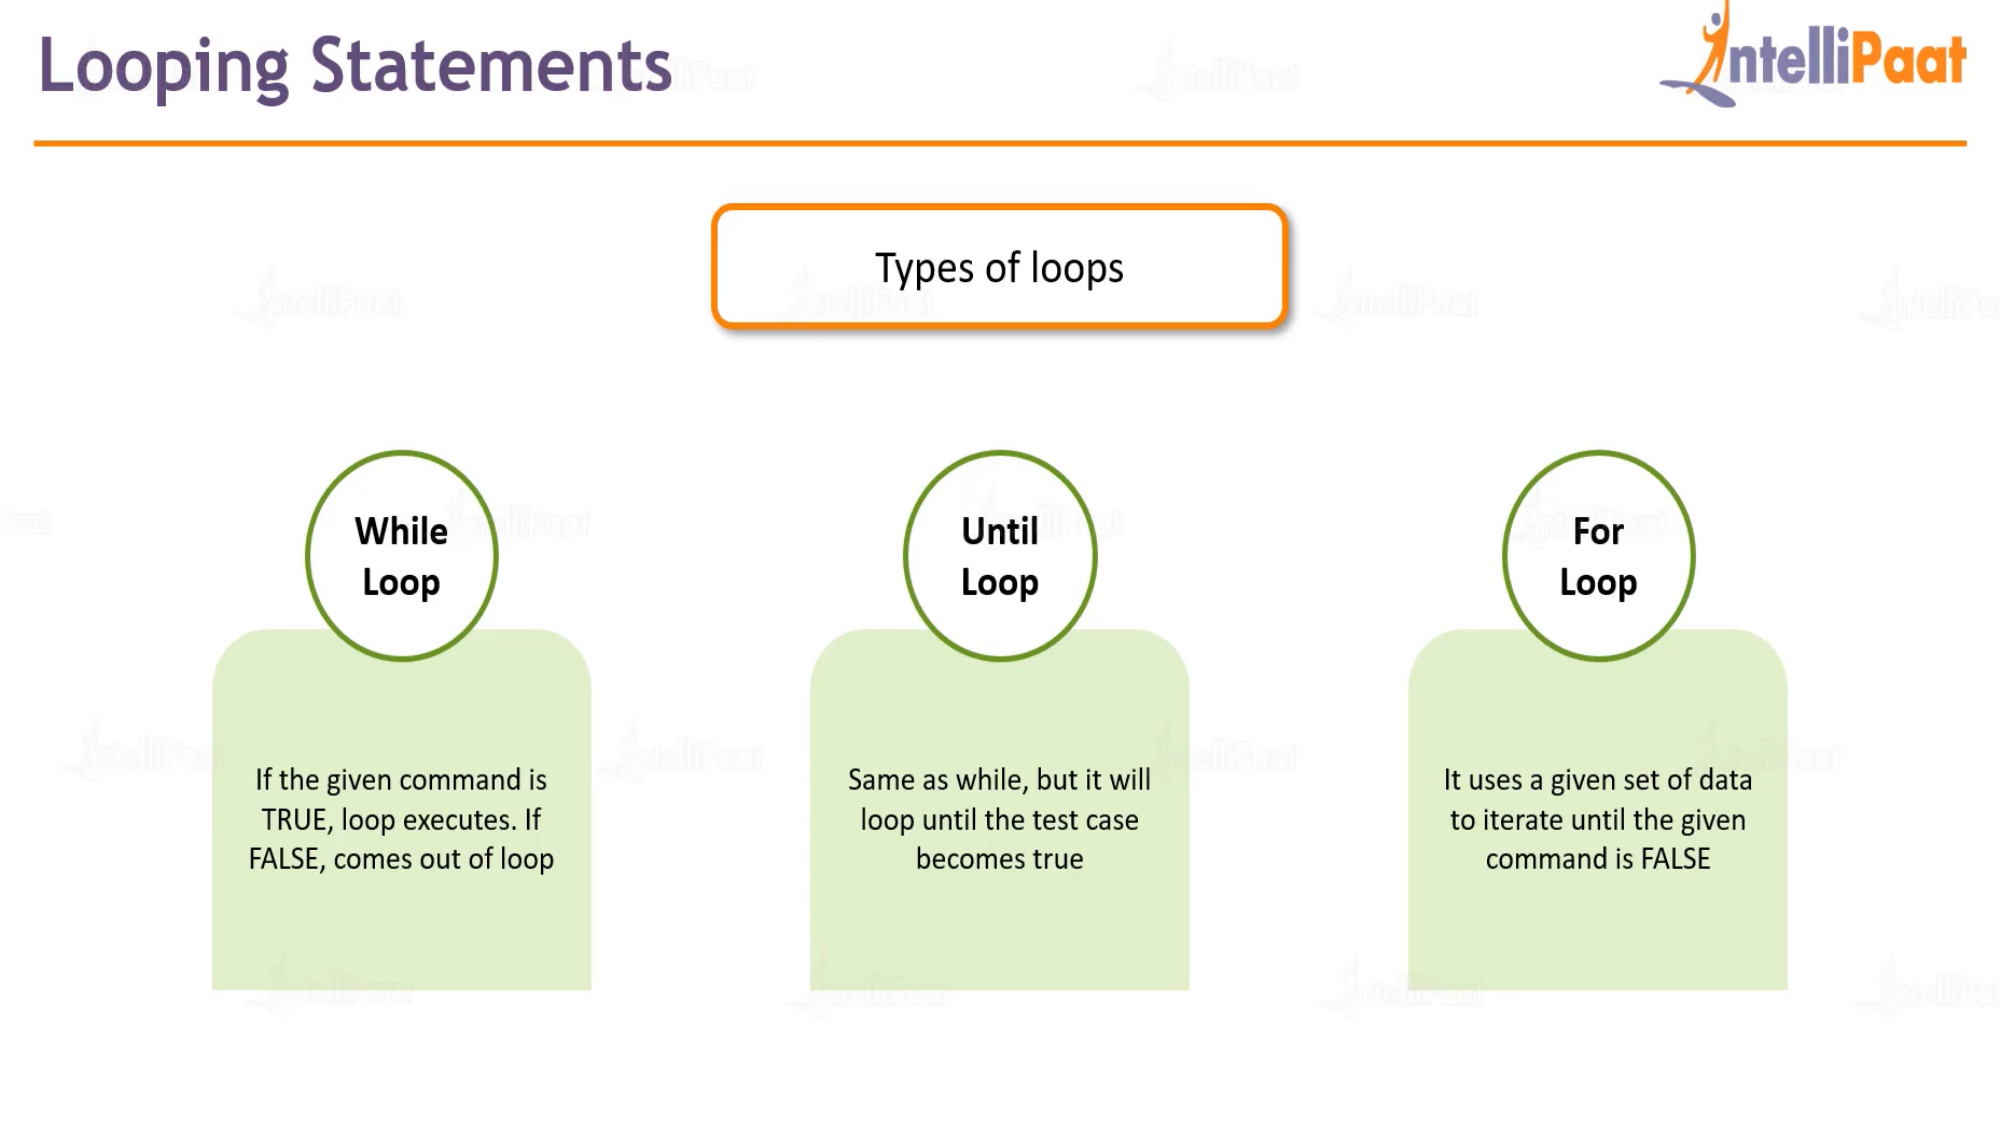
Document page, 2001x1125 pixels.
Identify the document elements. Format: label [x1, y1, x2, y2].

list [0, 0, 2000, 1125]
